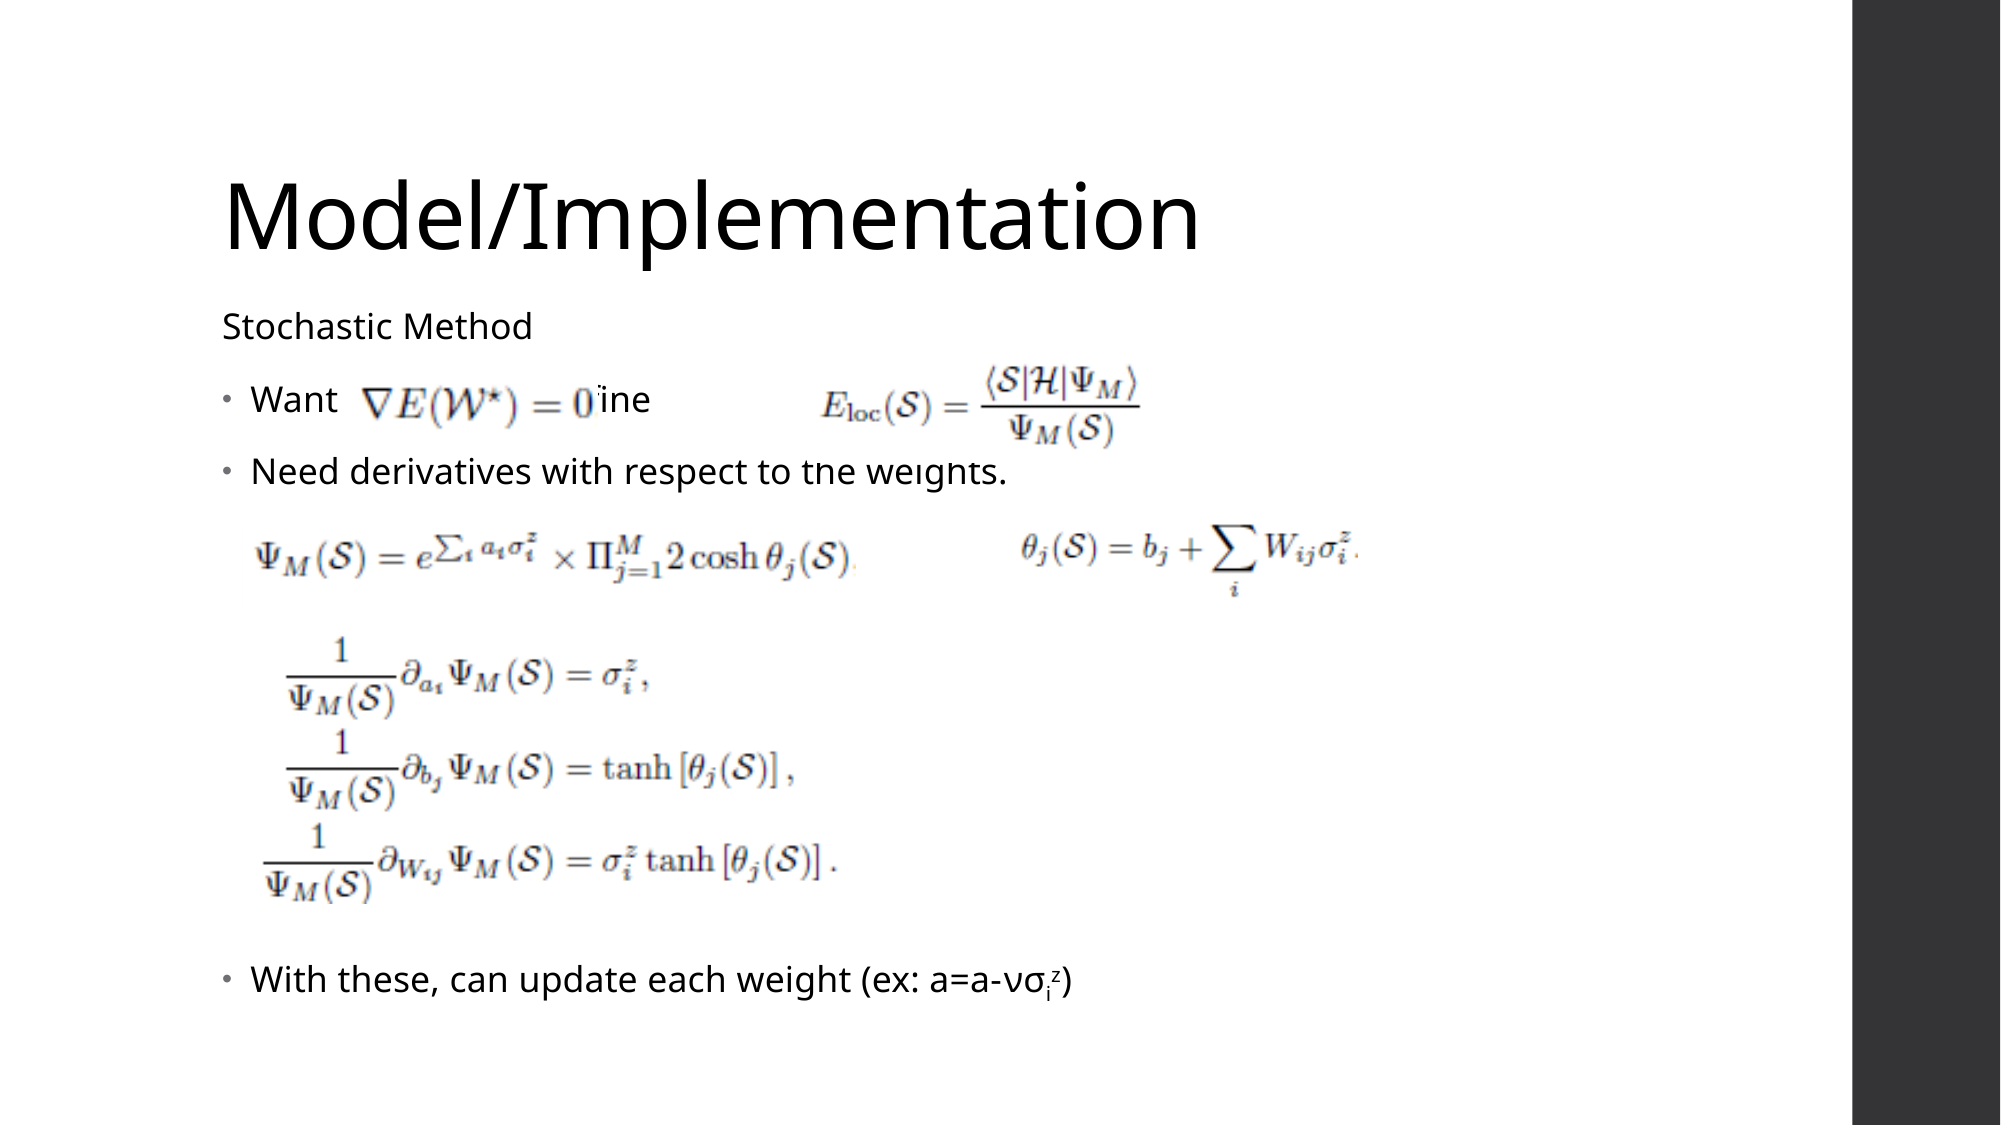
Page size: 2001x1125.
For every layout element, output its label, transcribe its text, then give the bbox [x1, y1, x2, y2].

list Stochastic Method Want so, define Need derivatives with respect to the weights. With these, can update each weight (ex: a=a-νσiz) [206, 299, 1617, 1014]
picture [806, 348, 1145, 463]
title Model/Implementation [206, 60, 1797, 278]
picture [240, 526, 857, 609]
picture [240, 627, 857, 904]
picture [1001, 519, 1359, 606]
picture [361, 381, 598, 432]
